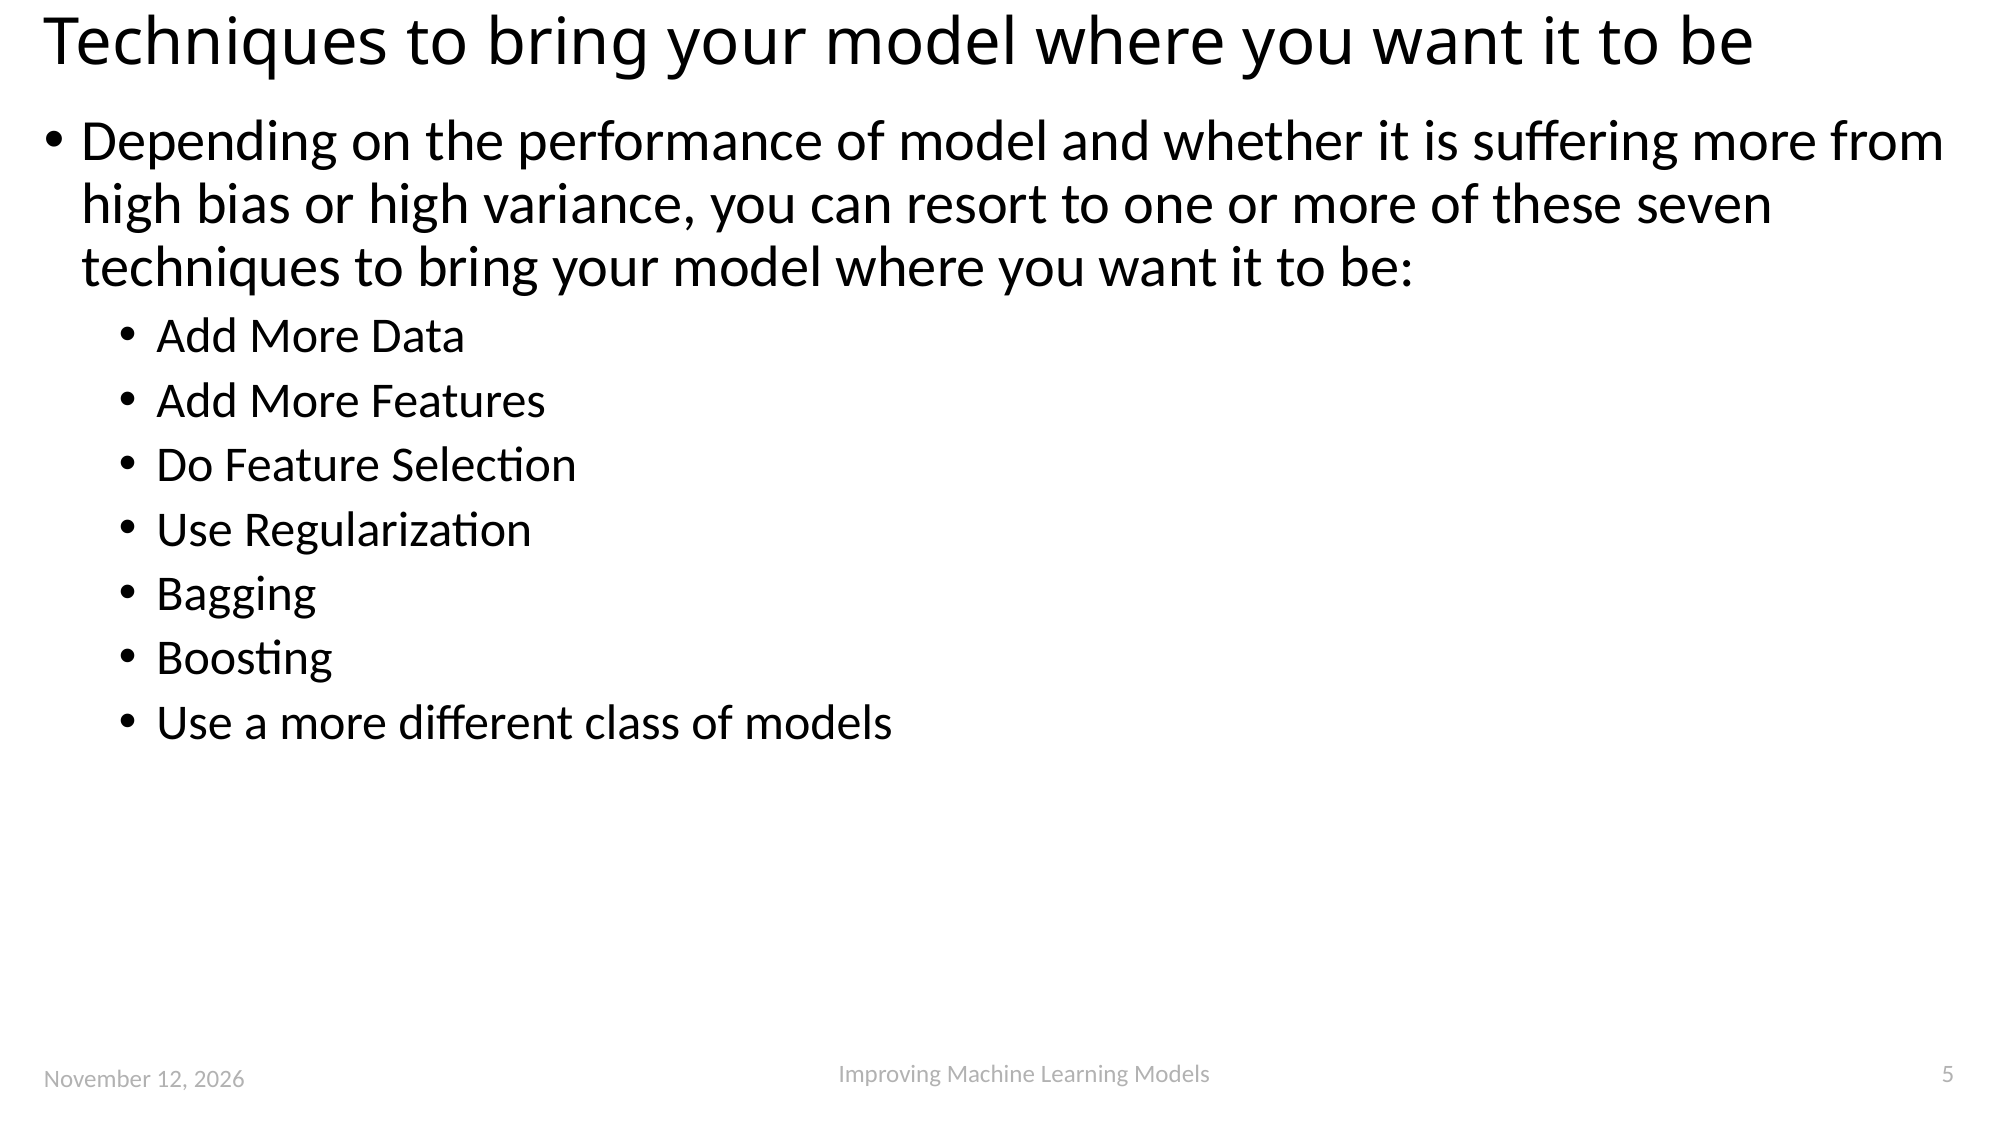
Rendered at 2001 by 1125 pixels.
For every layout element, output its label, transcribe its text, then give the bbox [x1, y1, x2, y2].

slide_number 5 [1717, 1042, 1970, 1103]
footer Improving Machine Learning Models [350, 1042, 1699, 1103]
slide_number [29, 1047, 332, 1108]
list Depending on the performance of model and whether it is suffering more from high bias or high variance, you can resort to one or more of these seven techniques to bring your model where you want it to be: Add More Data Add More Features Do Feature Selection Use Regularization Bagging Boosting Use a more different class of models [29, 102, 1970, 1014]
title Techniques to bring your model where you want it to be [29, 0, 1970, 88]
